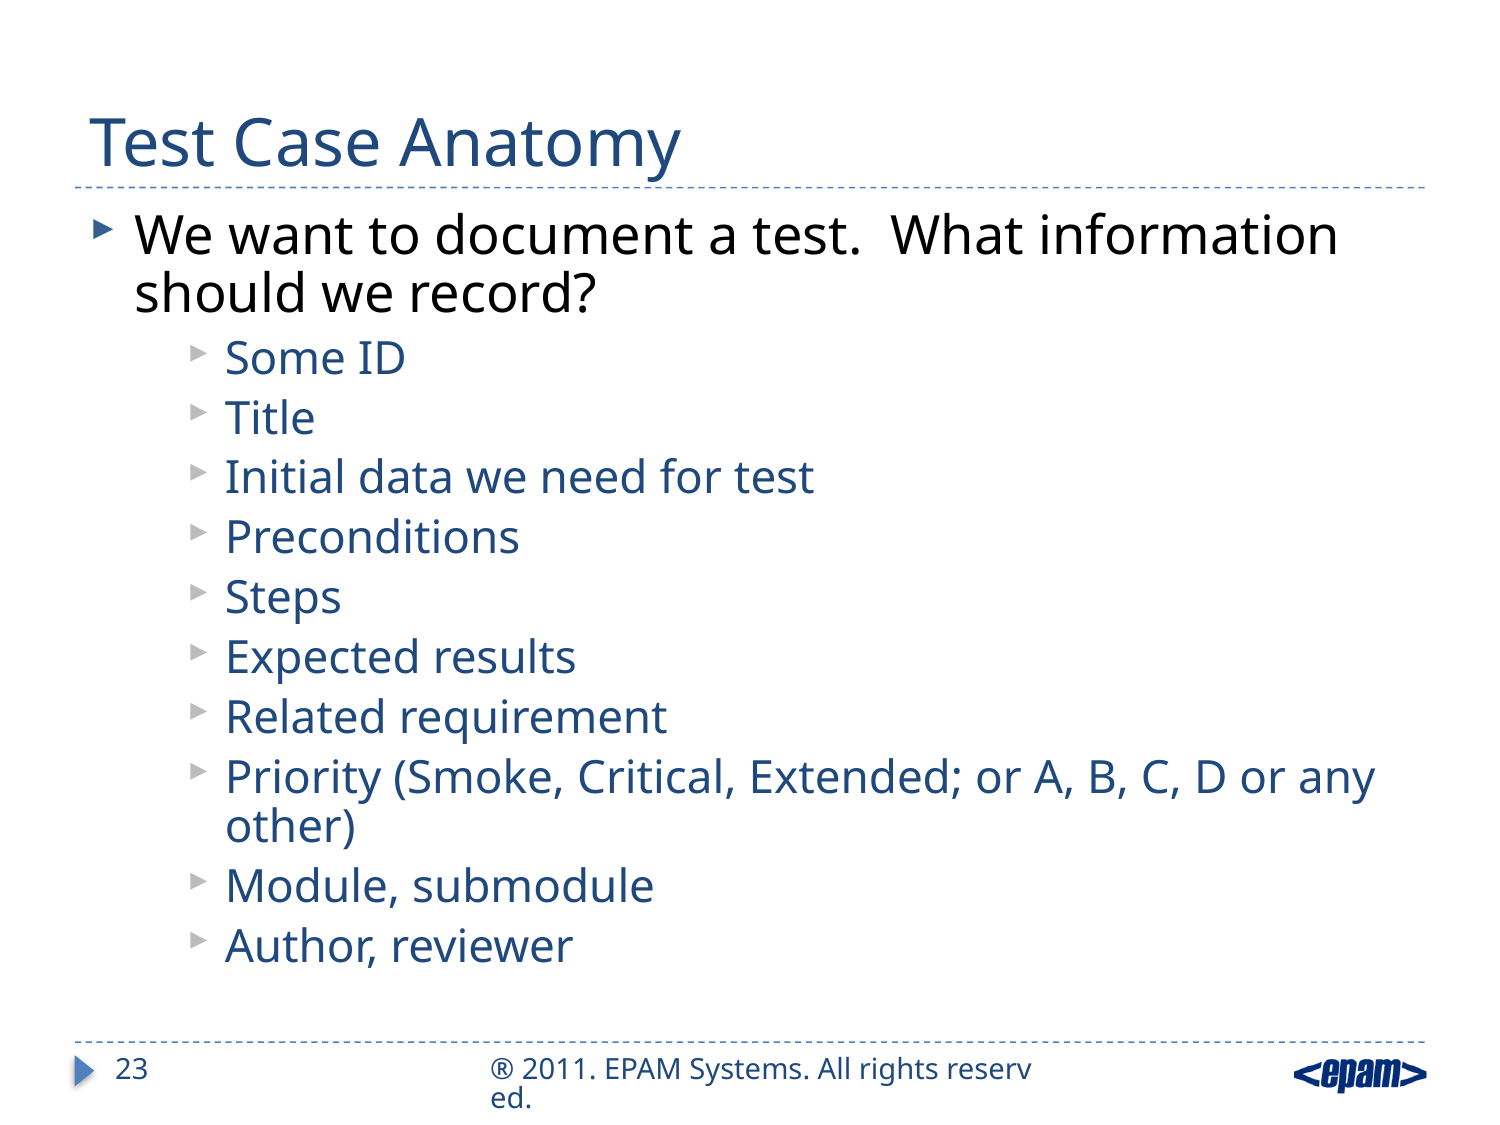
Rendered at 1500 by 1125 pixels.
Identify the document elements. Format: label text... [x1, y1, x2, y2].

slide_number 23 [100, 1042, 426, 1103]
picture [1293, 1058, 1427, 1094]
title Test Case Anatomy [75, 24, 1425, 188]
list We want to document a test. What information should we record? Some ID Title Initial data we need for test Preconditions Steps Expected results Related requirement Priority (Smoke, Critical, Extended; or A, B, C, D or any other) Module, submodule Author, reviewer [75, 200, 1425, 1010]
footer ® 2011. EPAM Systems. All rights reserved. [475, 1042, 1051, 1103]
